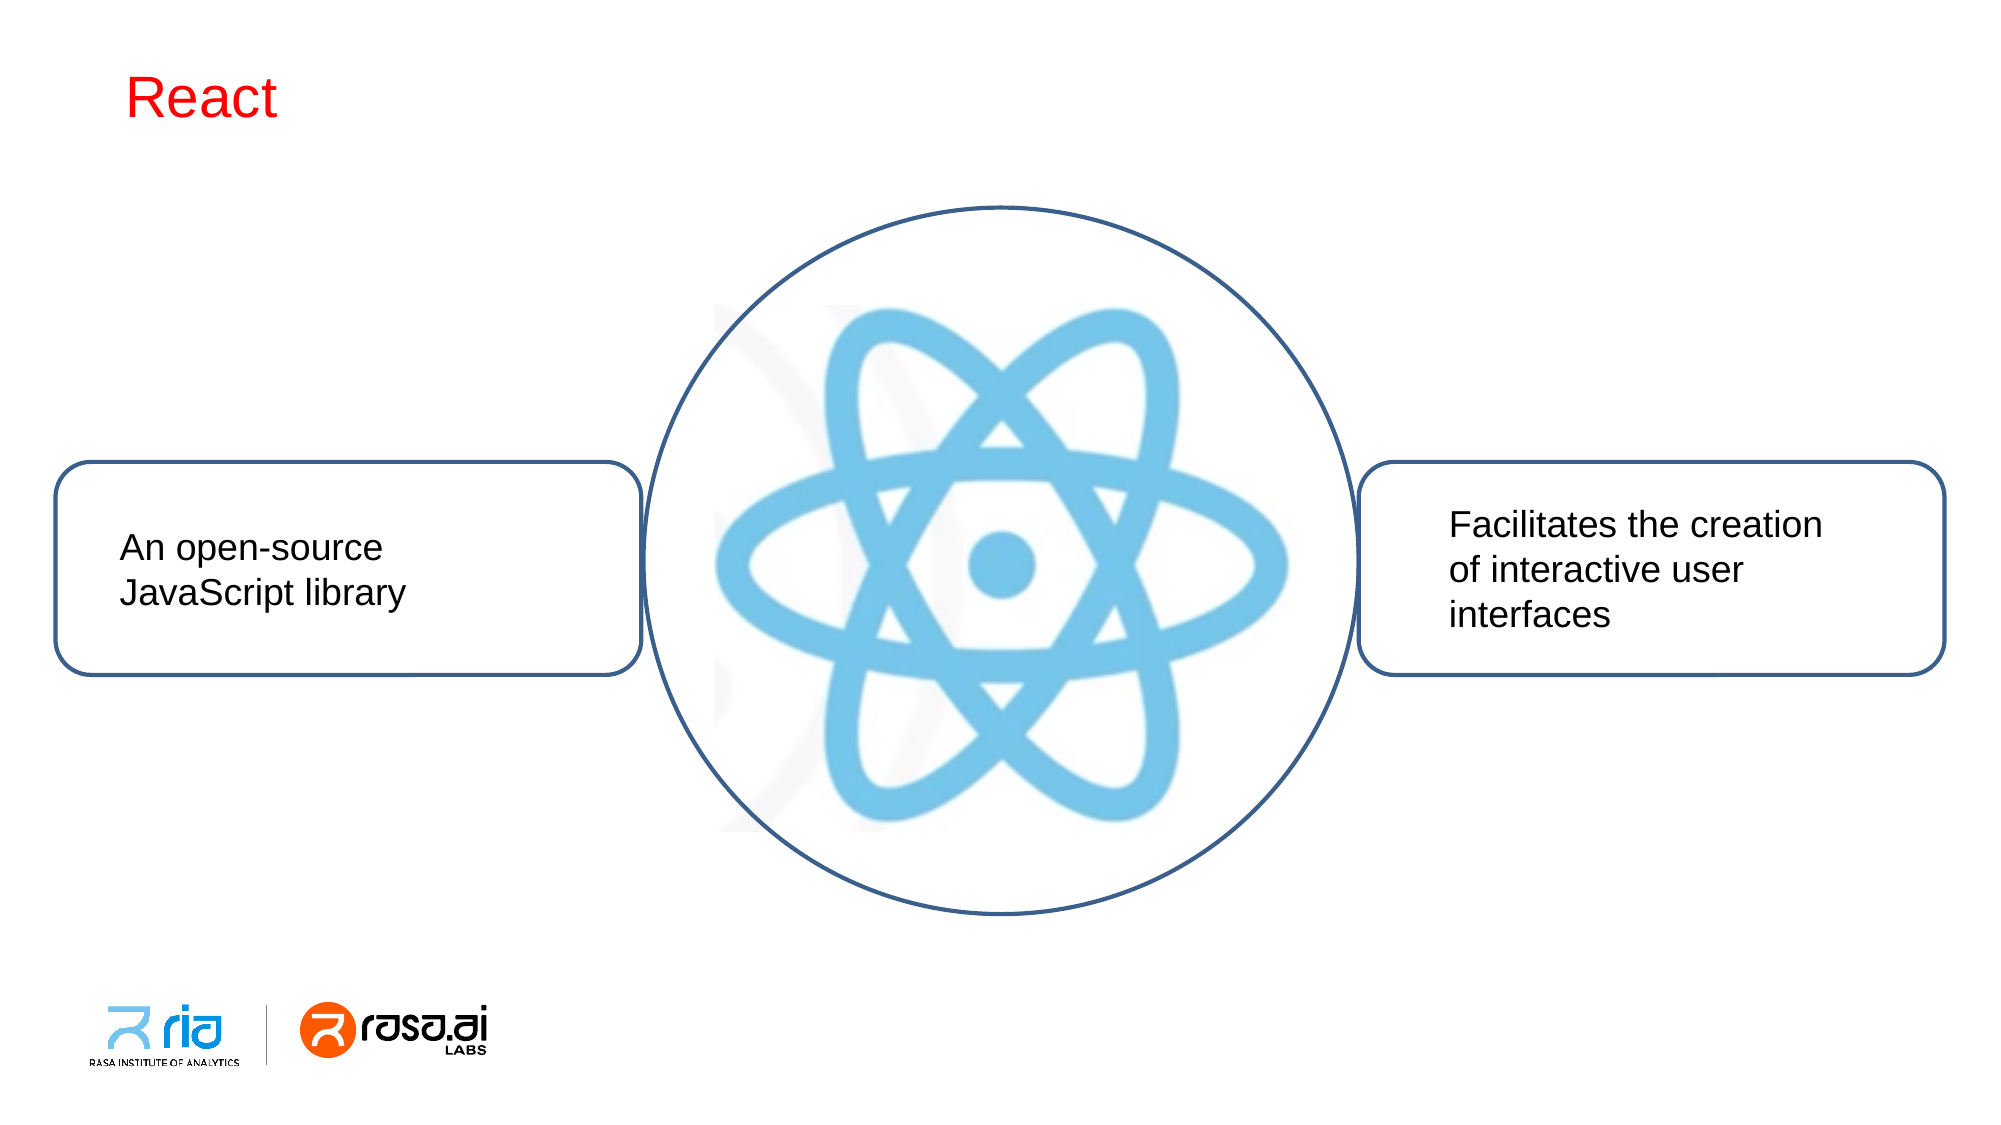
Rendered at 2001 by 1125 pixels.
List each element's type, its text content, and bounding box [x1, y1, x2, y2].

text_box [55, 207, 1945, 915]
title React [125, 59, 1791, 131]
picture [78, 992, 250, 1078]
